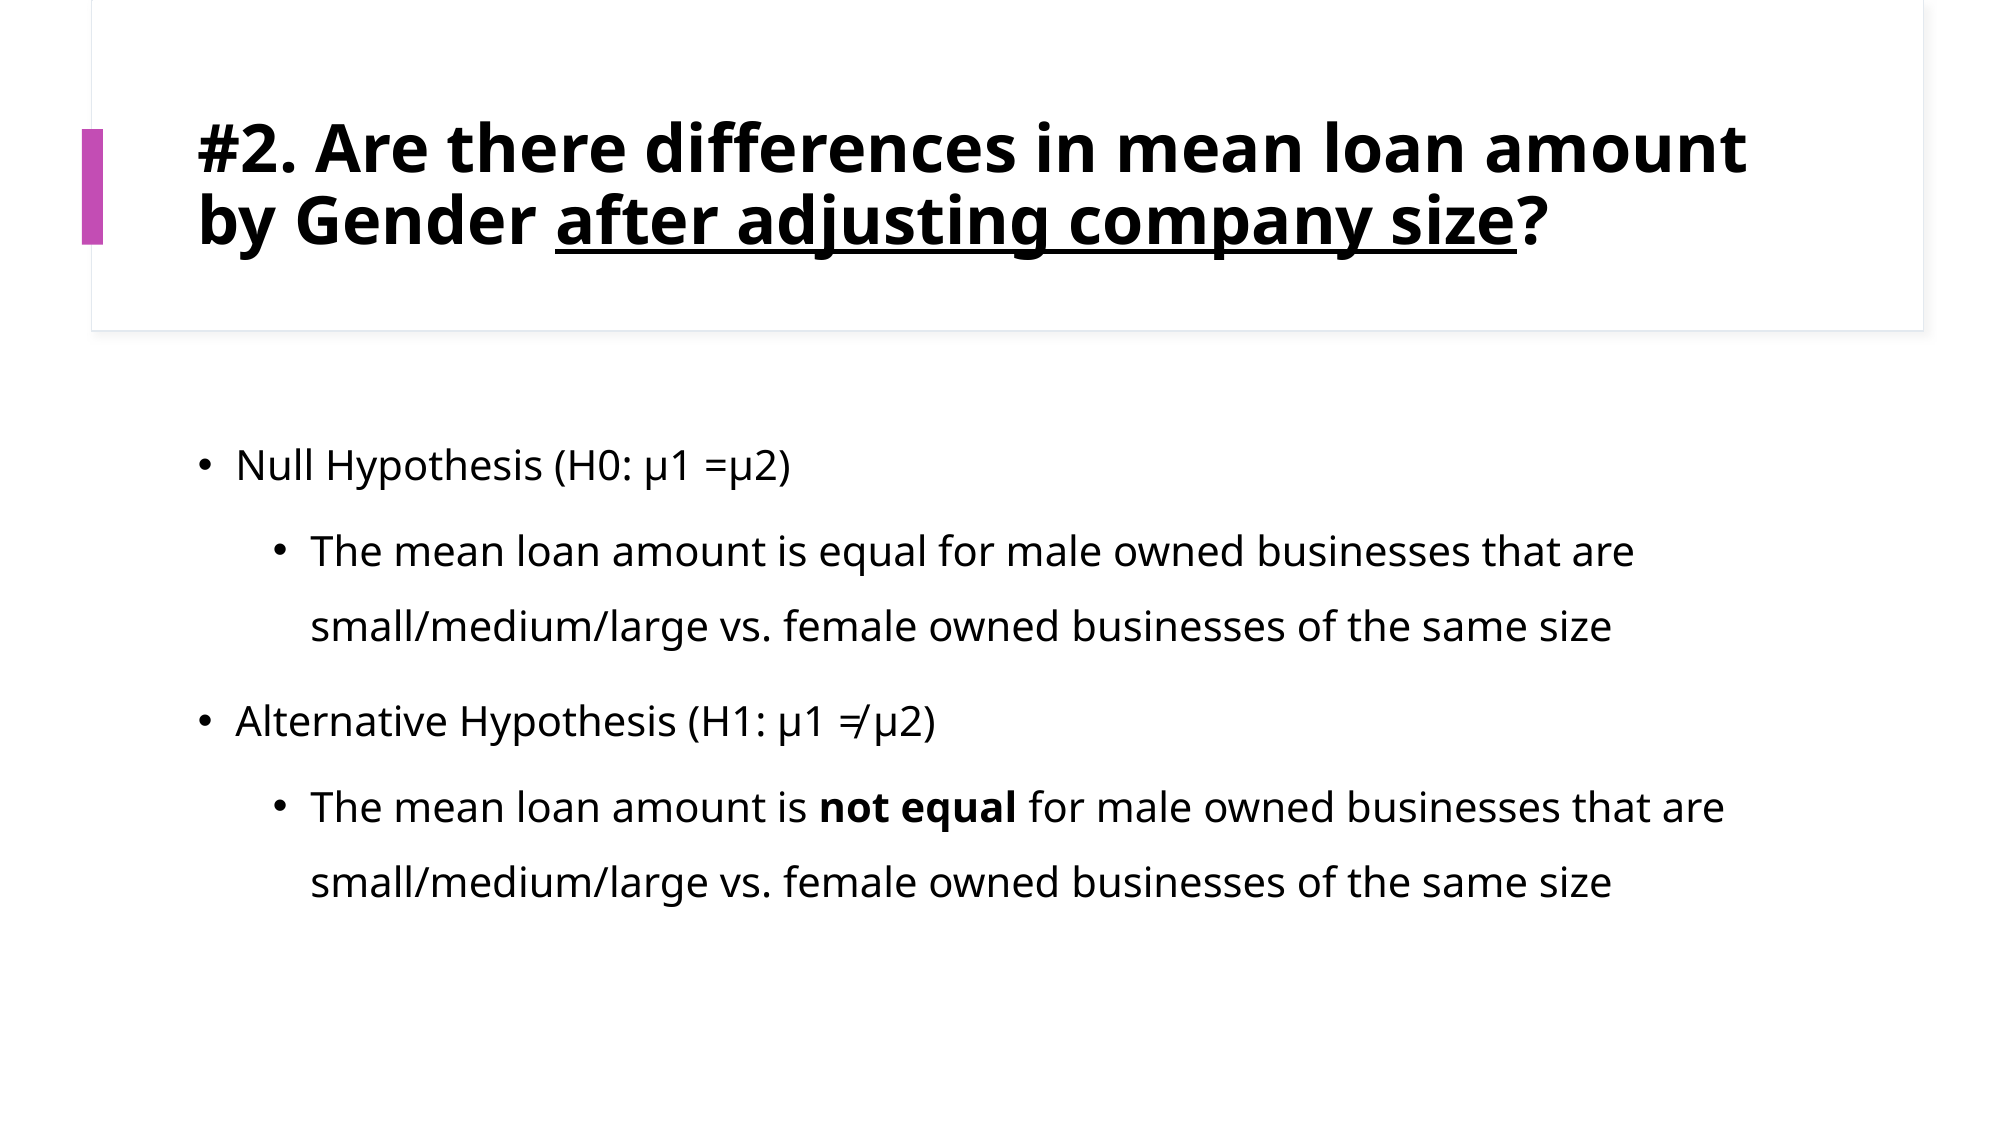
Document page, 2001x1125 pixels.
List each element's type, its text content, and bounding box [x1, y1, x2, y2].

title #2. Are there differences in mean loan amount by Gender after adjusting company size? [183, 90, 1851, 284]
list Null Hypothesis (H0: µ1 =µ2) The mean loan amount is equal for male owned businesses that are small/medium/large vs. female owned businesses of the same size Alternative Hypothesis (H1: µ1 ≠ µ2) The mean loan amount is not equal for male owned businesses that are small/medium/large vs. female owned businesses of the same size [183, 406, 1851, 1013]
